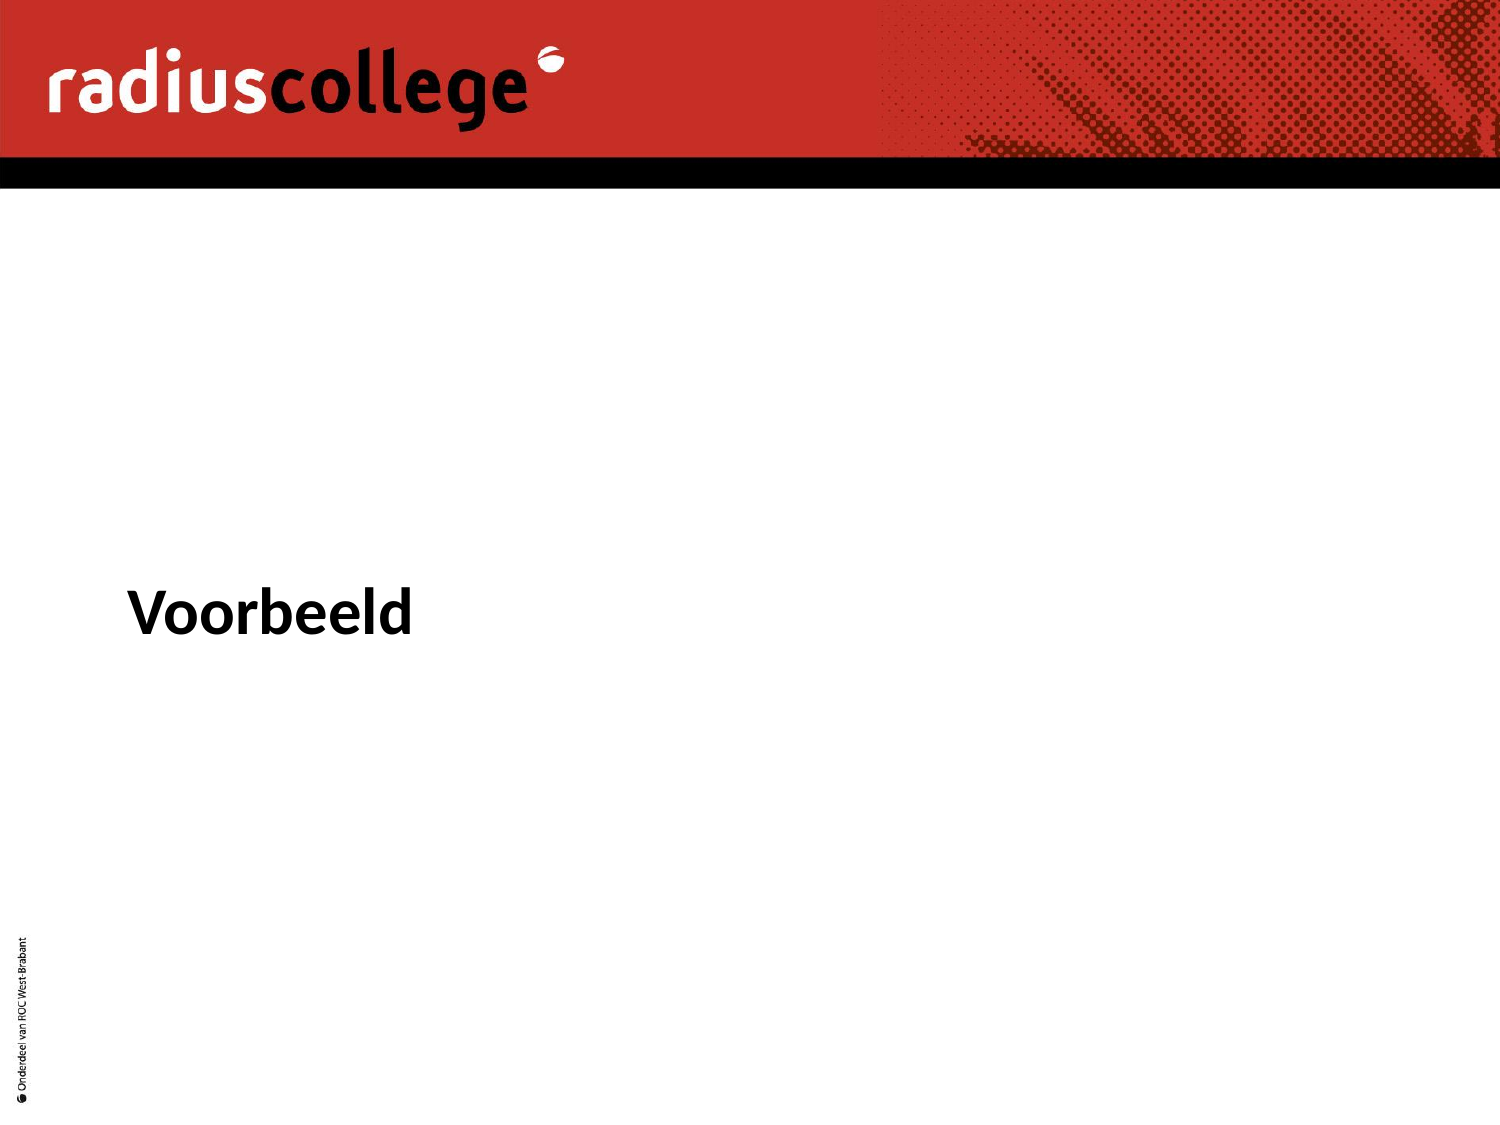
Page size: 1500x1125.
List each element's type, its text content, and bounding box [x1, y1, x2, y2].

title Voorbeeld [112, 538, 1388, 677]
picture [0, 0, 1500, 1125]
